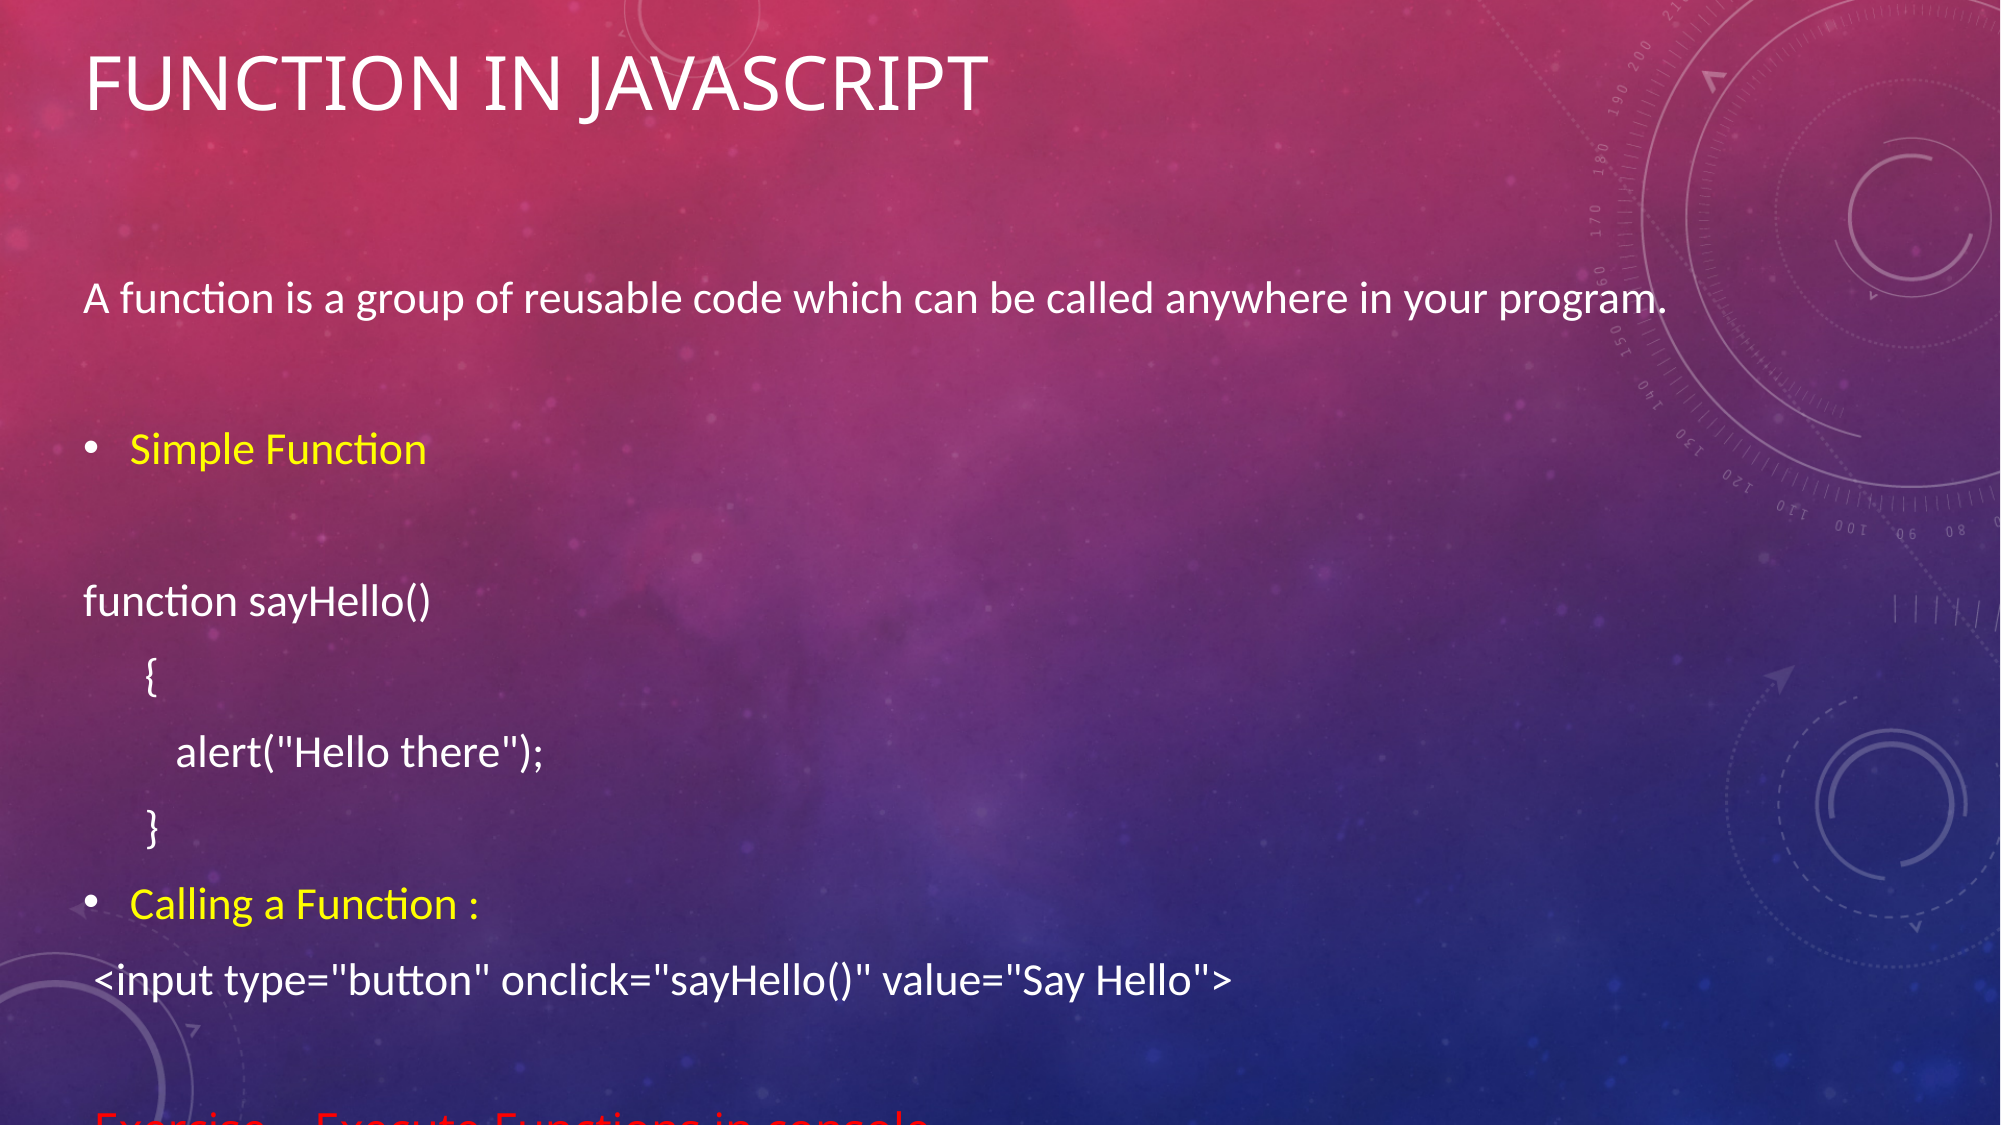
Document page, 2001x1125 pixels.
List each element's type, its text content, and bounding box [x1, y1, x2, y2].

list A function is a group of reusable code which can be called anywhere in your program. Simple Function function sayHello() { alert("Hello there"); } Calling a Function : <input type="button" onclick="sayHello()" value="Say Hello"> Exercise – Execute Functions in console. [68, 259, 1731, 1125]
picture [0, 0, 2001, 1125]
title Function in JavaScript [68, 0, 1731, 200]
